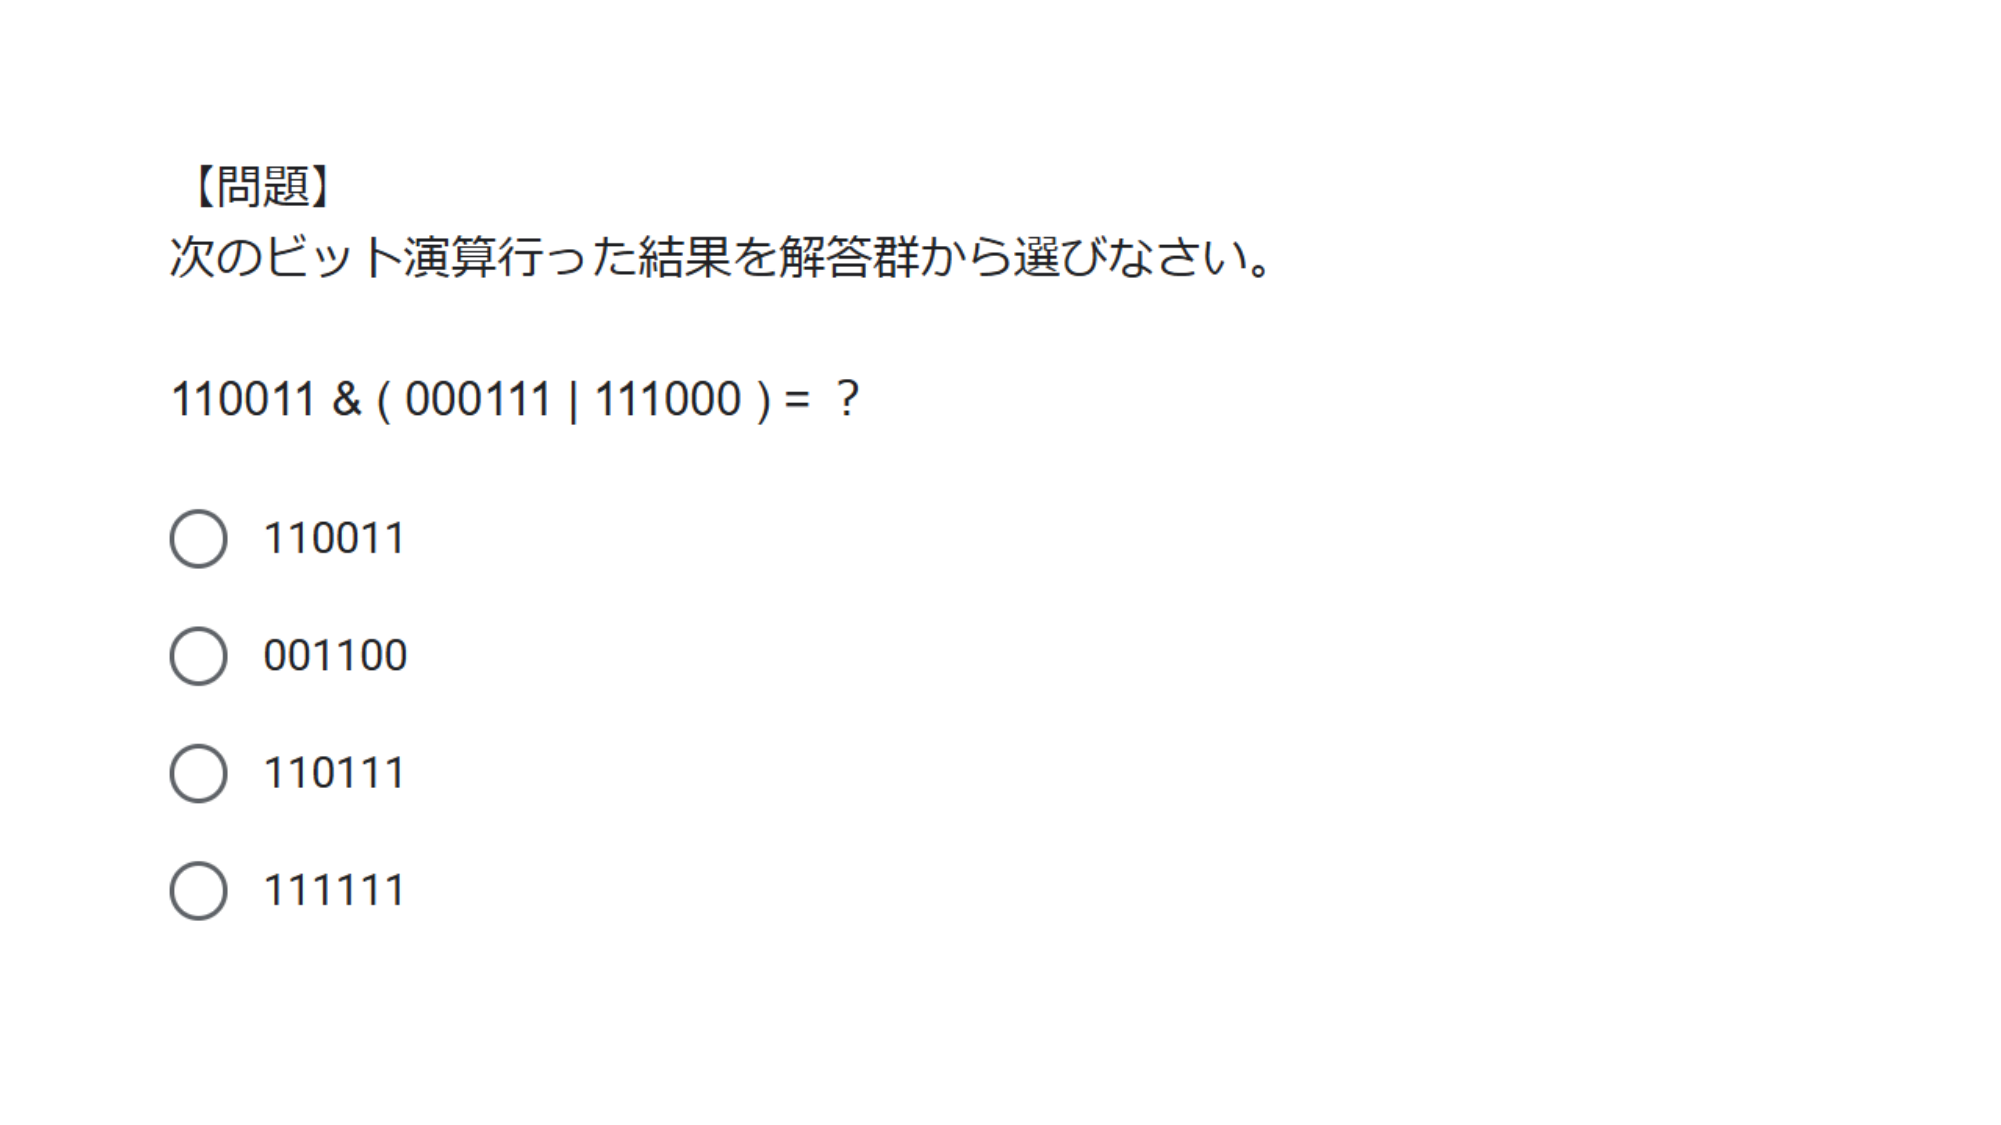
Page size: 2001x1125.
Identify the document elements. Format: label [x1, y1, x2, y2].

picture [159, 148, 1293, 935]
